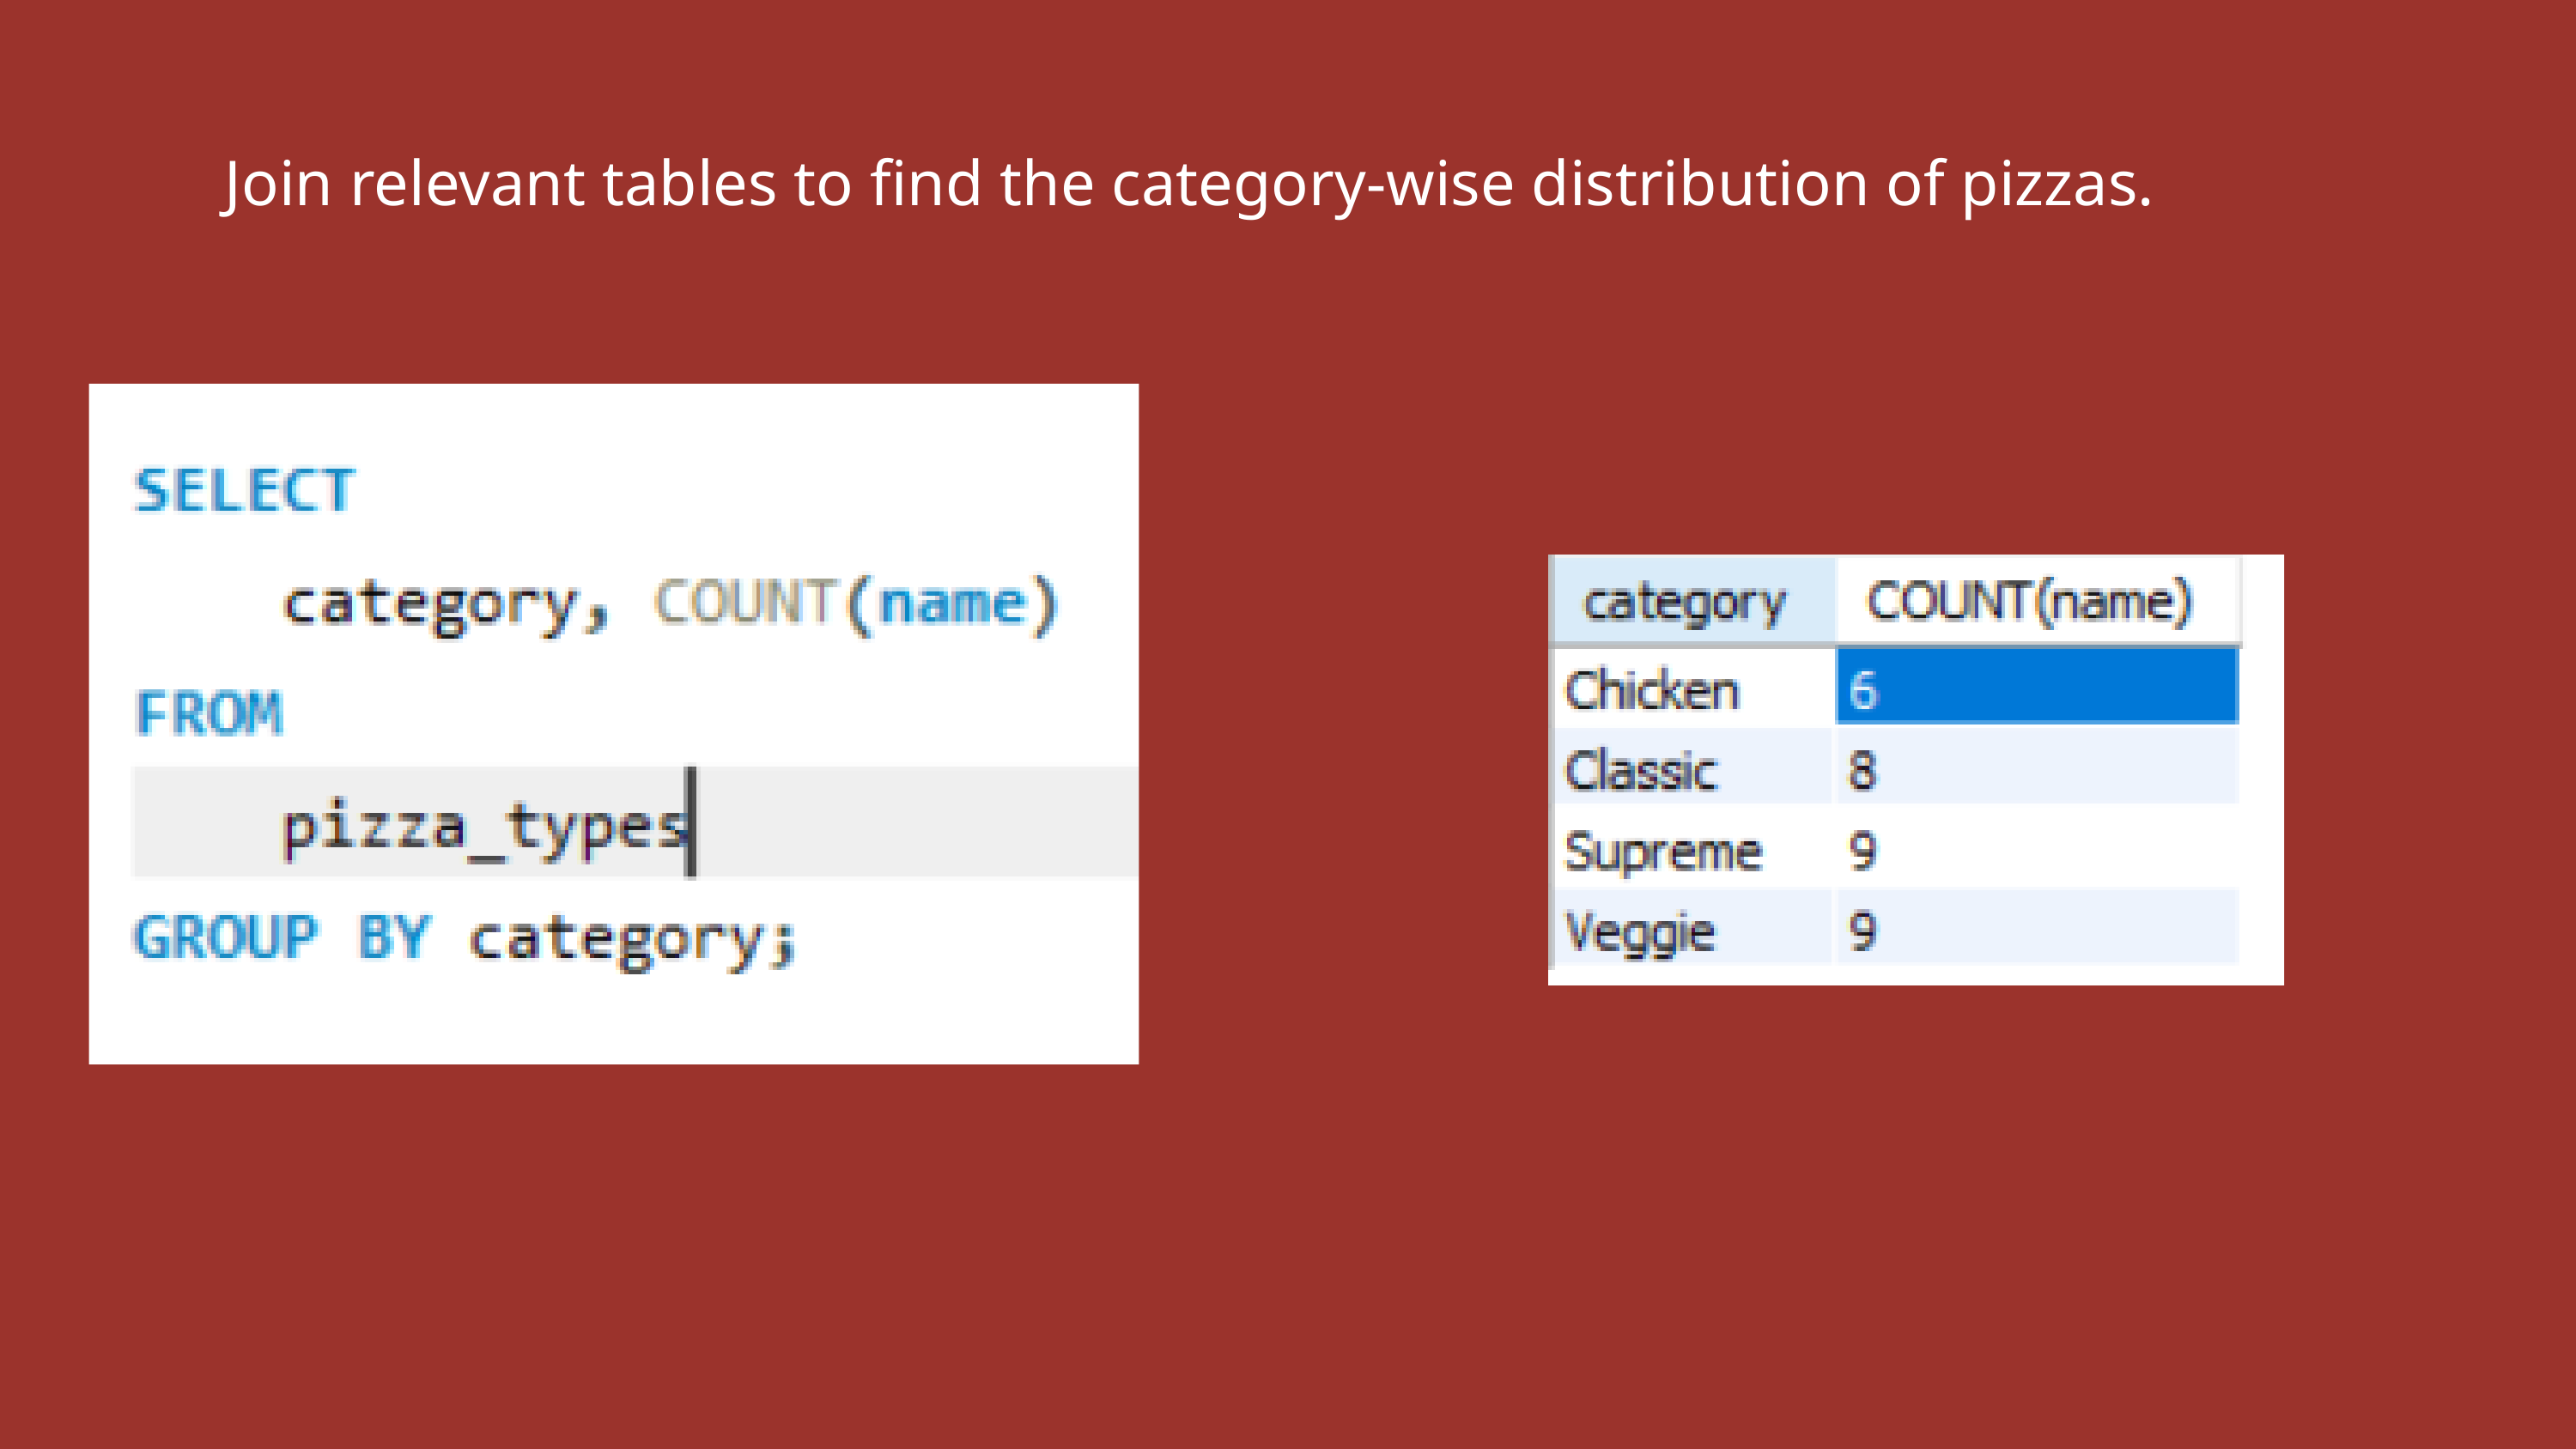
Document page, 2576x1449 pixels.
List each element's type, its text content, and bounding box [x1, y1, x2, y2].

text_box Join relevant tables to find the category-wise distribution of pizzas. [144, 131, 2236, 219]
text_box [88, 384, 1139, 1064]
text_box [1548, 555, 2285, 985]
